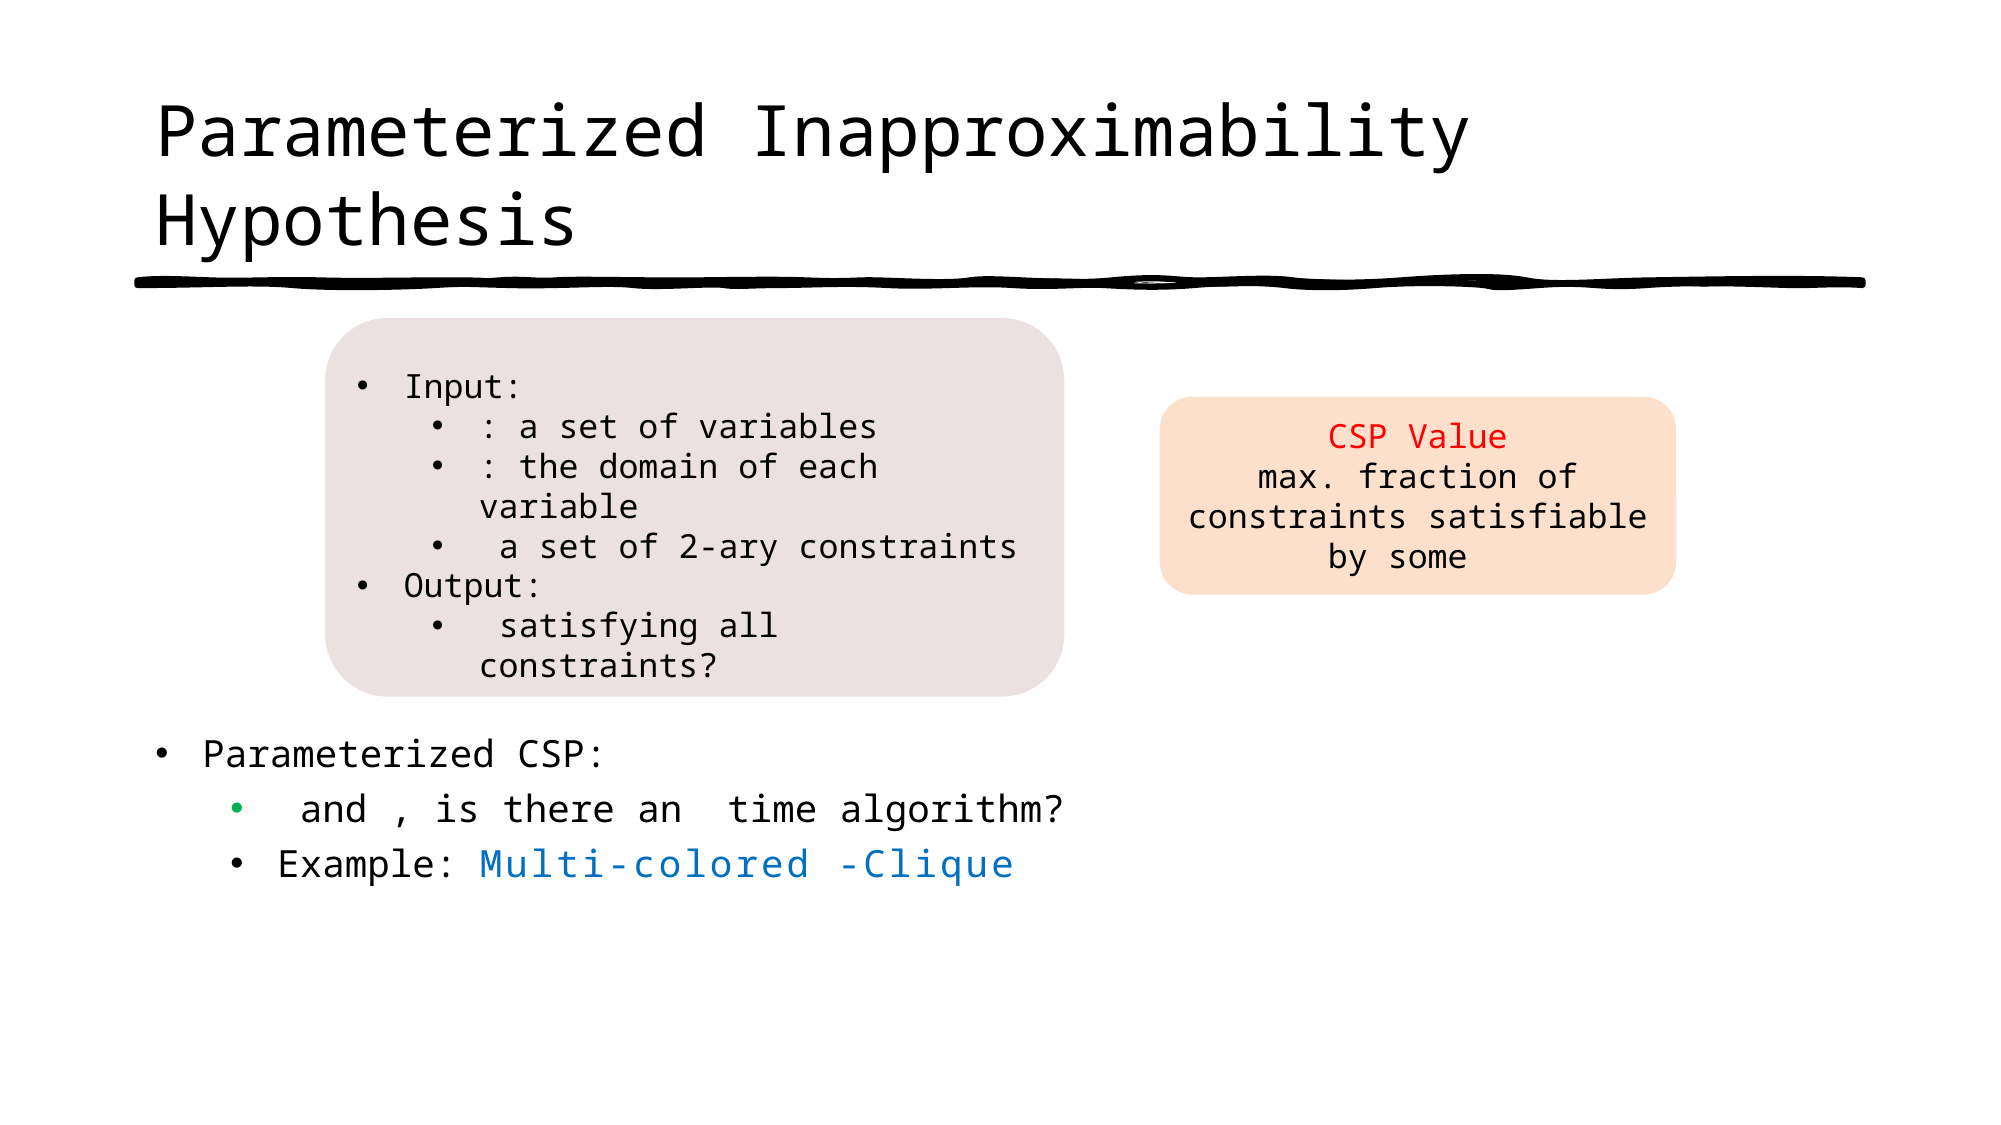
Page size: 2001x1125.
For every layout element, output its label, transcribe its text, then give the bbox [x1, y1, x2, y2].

title Parameterized Inapproximability Hypothesis [137, 59, 1863, 278]
